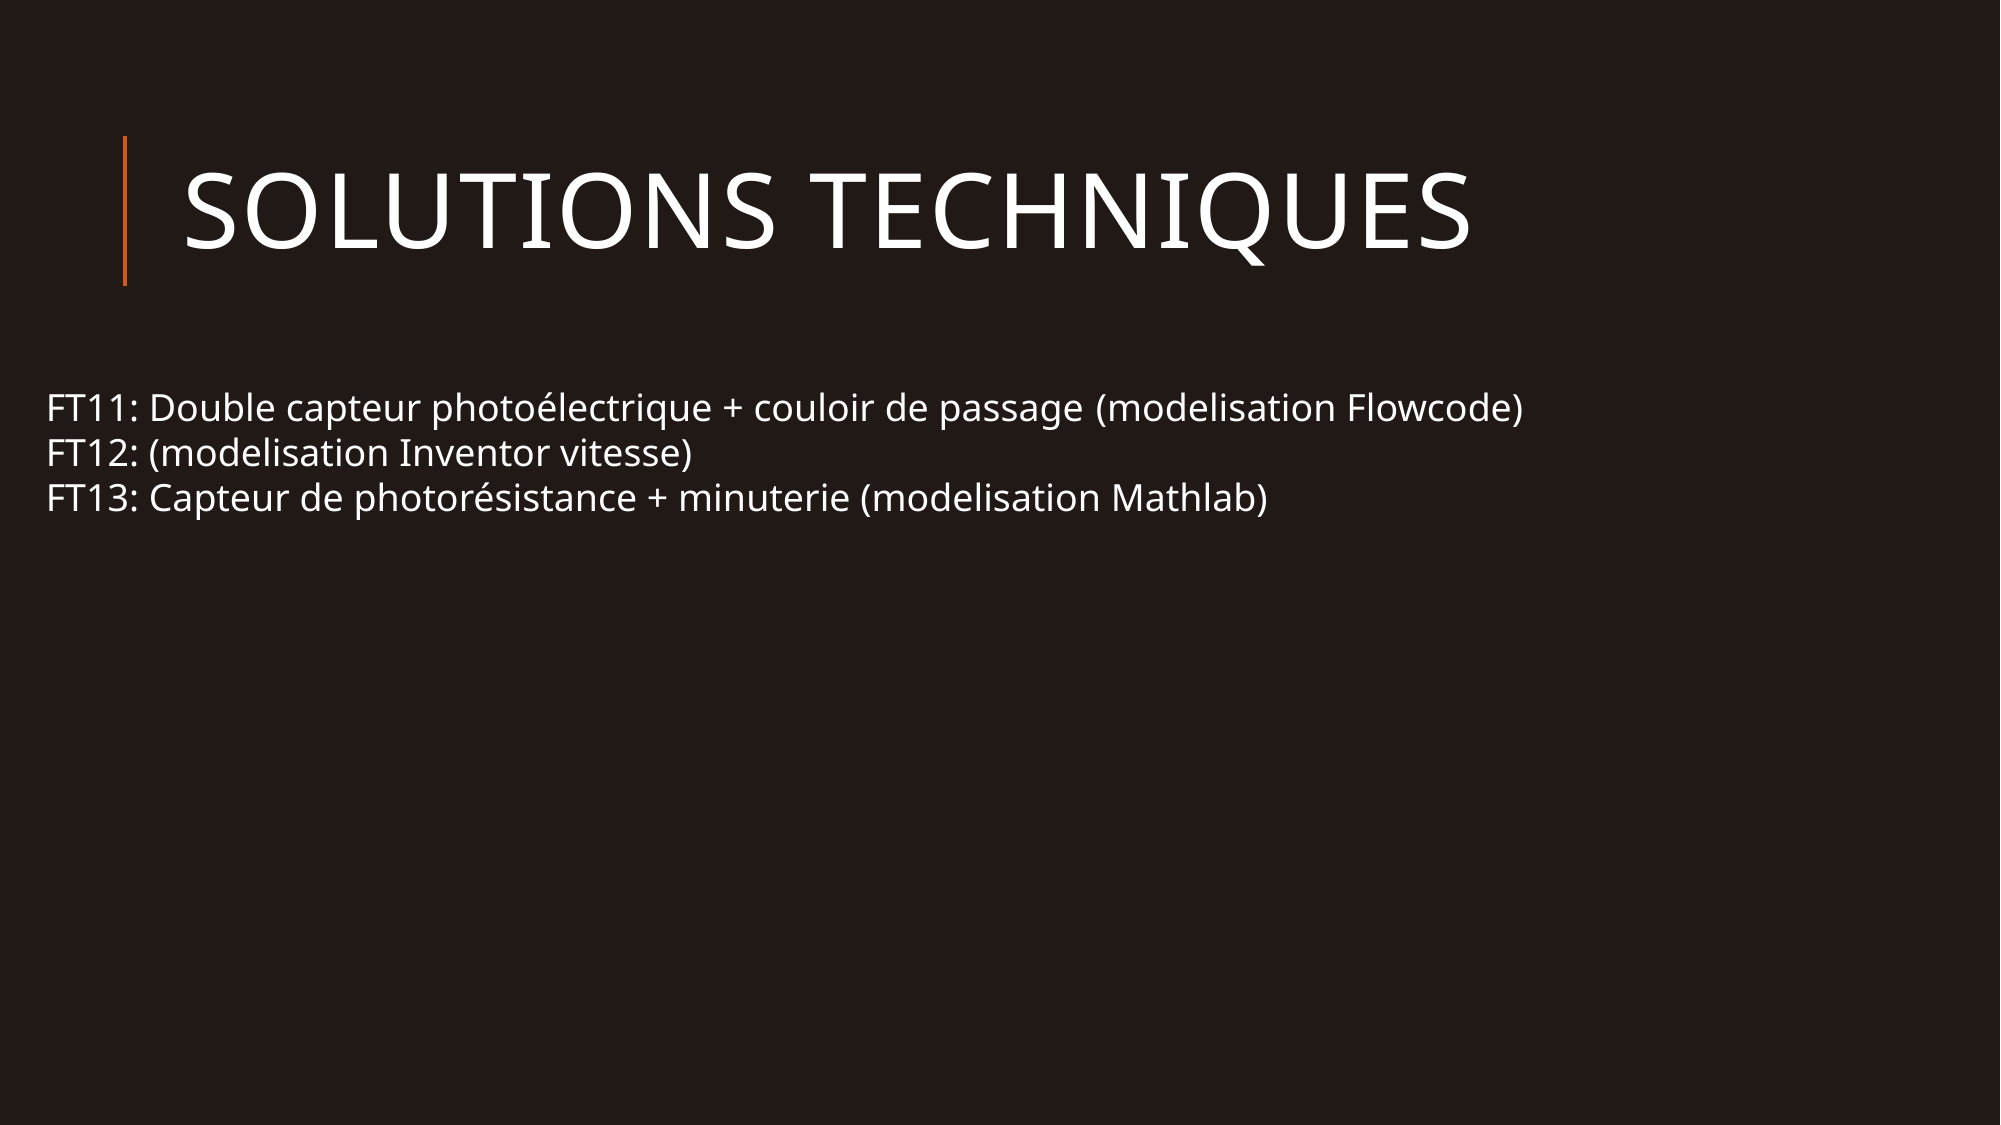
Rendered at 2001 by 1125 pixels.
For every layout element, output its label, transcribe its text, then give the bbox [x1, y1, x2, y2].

title SOLUTIONS TECHNIQUES [168, 96, 1763, 342]
text_box FT11: Double capteur photoélectrique + couloir de passage (modelisation Flowcode) FT12: (modelisation Inventor vitesse) FT13: Capteur de photorésistance + minuterie (modelisation Mathlab) [31, 376, 1846, 527]
